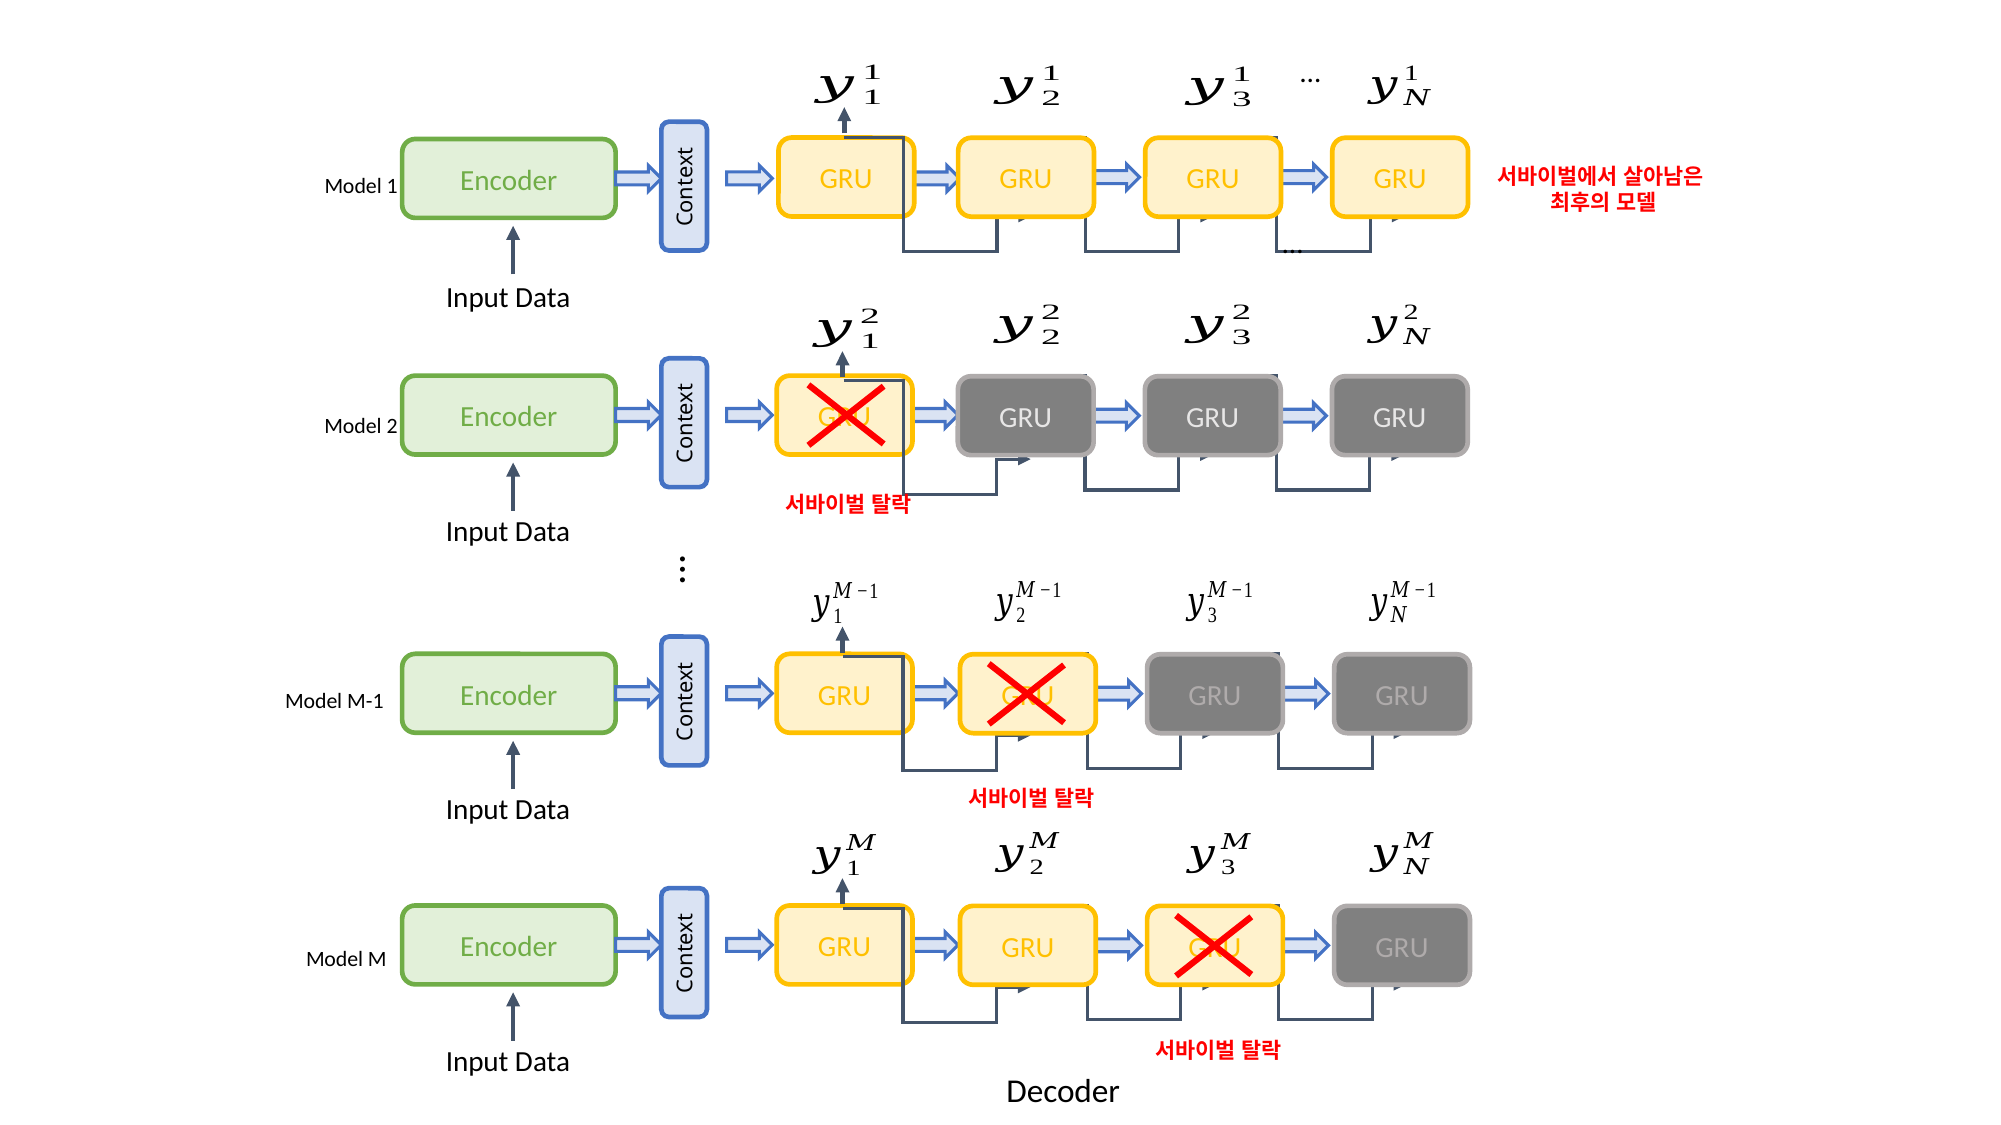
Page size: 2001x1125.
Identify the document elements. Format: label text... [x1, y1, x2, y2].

text_box Decoder [991, 1086, 1180, 1117]
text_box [270, 45, 1749, 1086]
